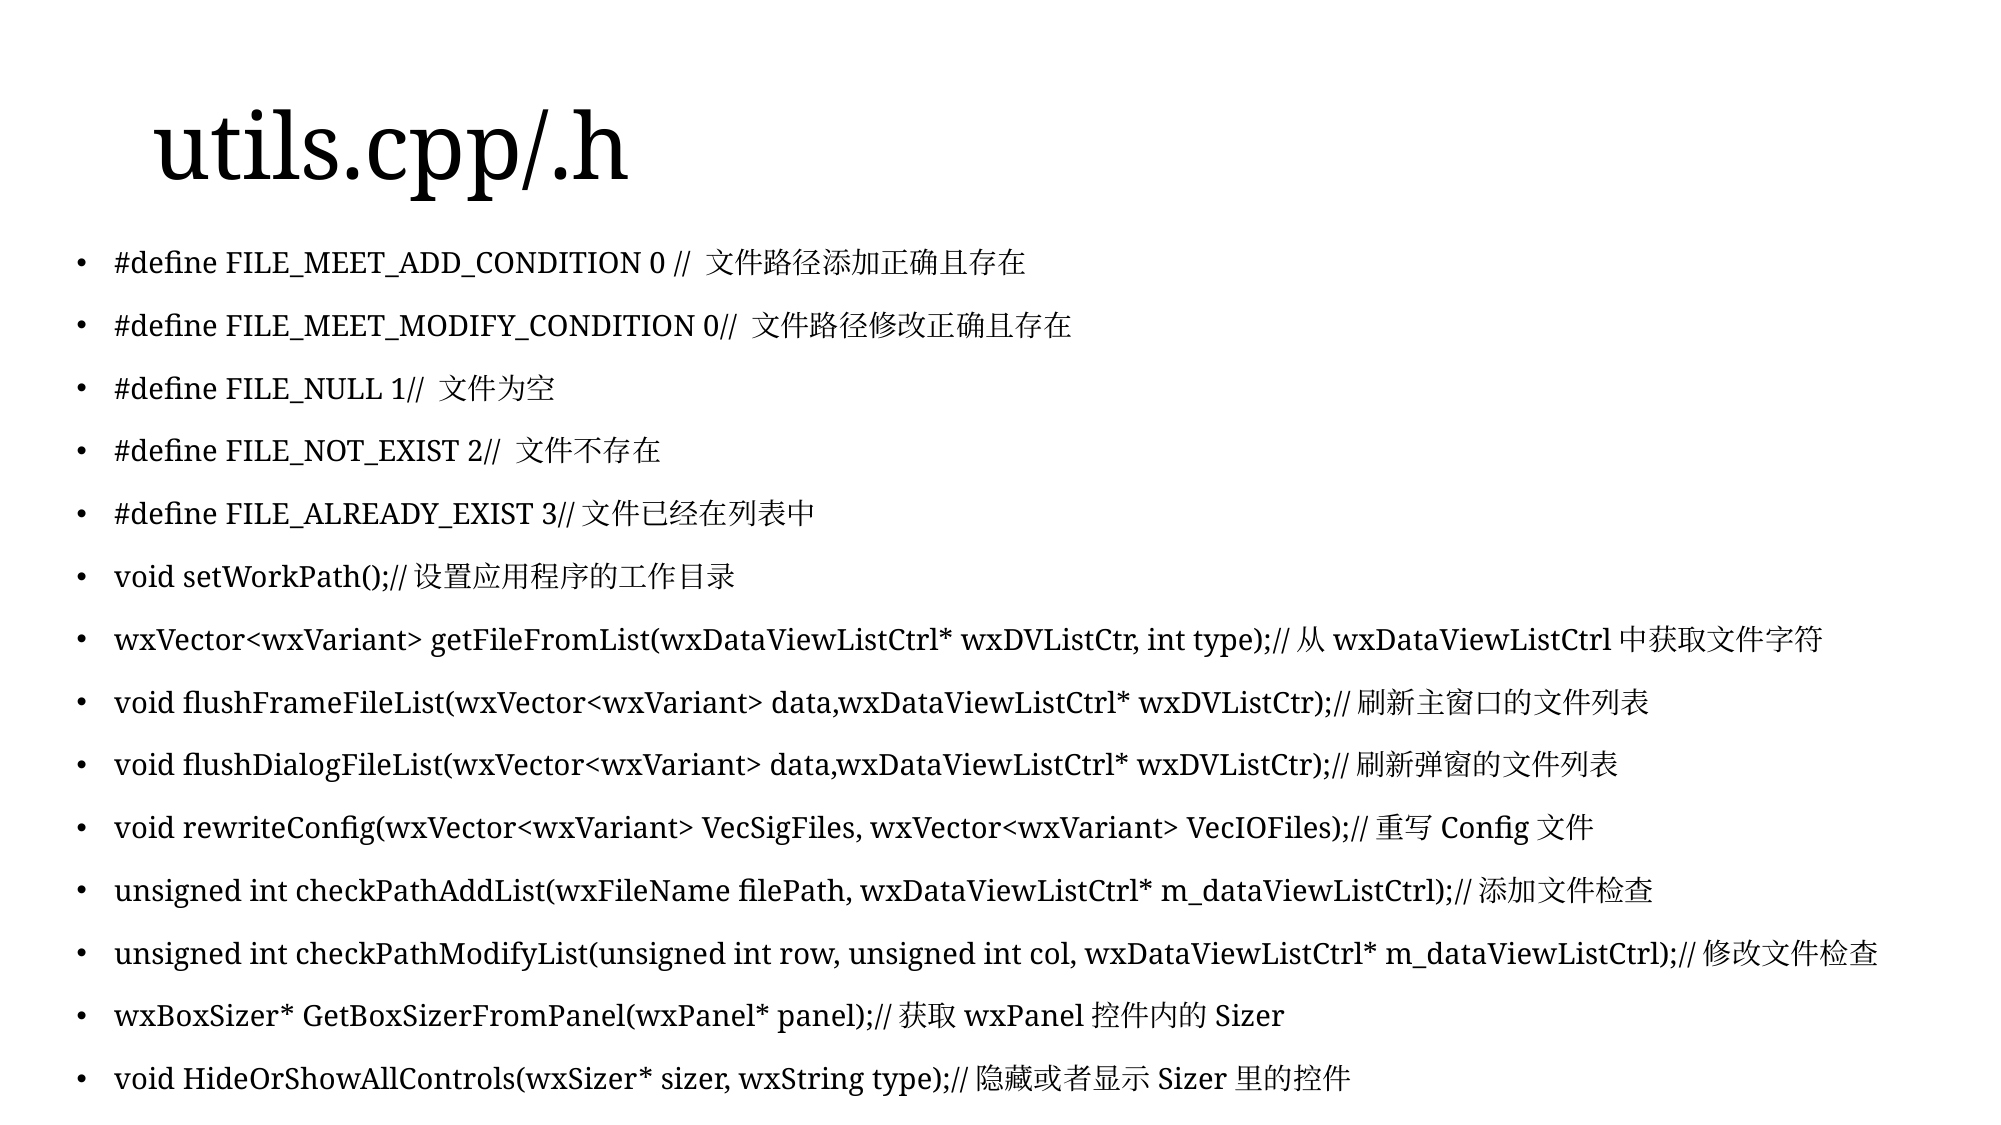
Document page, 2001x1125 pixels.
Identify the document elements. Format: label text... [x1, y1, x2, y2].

title utils.cpp/.h [137, 41, 1863, 229]
list #define FILE_MEET_ADD_CONDITION 0 // 文件路径添加正确且存在 #define FILE_MEET_MODIFY_CONDITION 0// 文件路径修改正确且存在 #define FILE_NULL 1// 文件为空 #define FILE_NOT_EXIST 2// 文件不存在 #define FILE_ALREADY_EXIST 3//文件已经在列表中 void setWorkPath();//设置应用程序的工作目录 wxVector<wxVariant> getFileFromList(wxDataViewListCtrl* wxDVListCtr, int type);//从wxDataViewListCtrl中获取文件字符 void flushFrameFileList(wxVector<wxVariant> data,wxDataViewListCtrl* wxDVListCtr);//刷新主窗口的文件列表 void flushDialogFileList(wxVector<wxVariant> data,wxDataViewListCtrl* wxDVListCtr);//刷新弹窗的文件列表 void rewriteConfig(wxVector<wxVariant> VecSigFiles, wxVector<wxVariant> VecIOFiles);//重写Config文件 unsigned int checkPathAddList(wxFileName filePath, wxDataViewListCtrl* m_dataViewListCtrl);//添加文件检查 unsigned int checkPathModifyList(unsigned int row, unsigned int col, wxDataViewListCtrl* m_dataViewListCtrl);//修改文件检查 wxBoxSizer* GetBoxSizerFromPanel(wxPanel* panel);//获取wxPanel控件内的Sizer void HideOrShowAllControls(wxSizer* sizer, wxString type);//隐藏或者显示Sizer里的控件 [61, 229, 1939, 1105]
